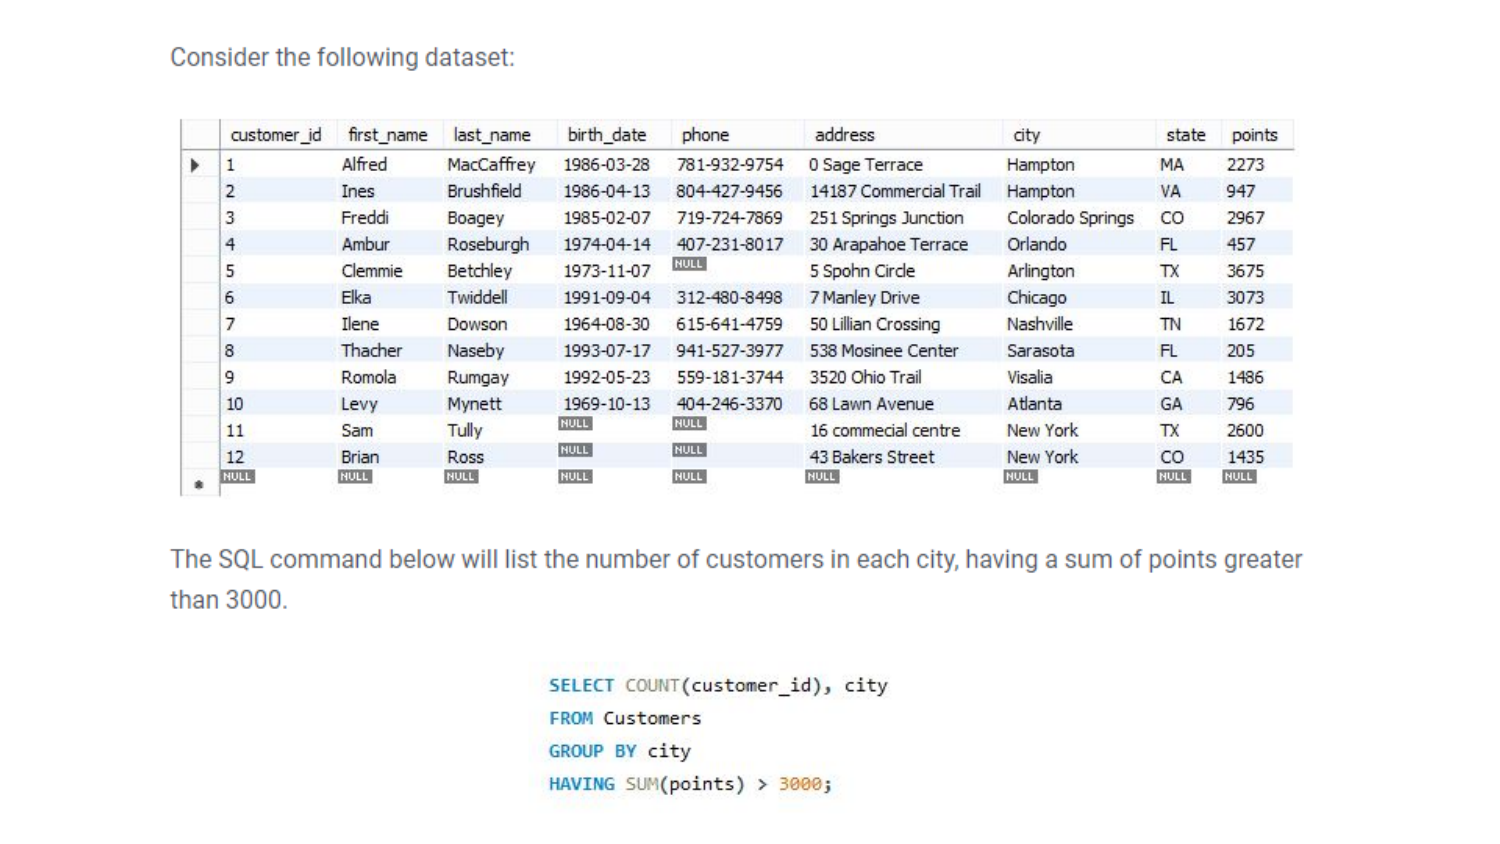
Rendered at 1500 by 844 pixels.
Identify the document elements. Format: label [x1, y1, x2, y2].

picture [156, 23, 1344, 820]
